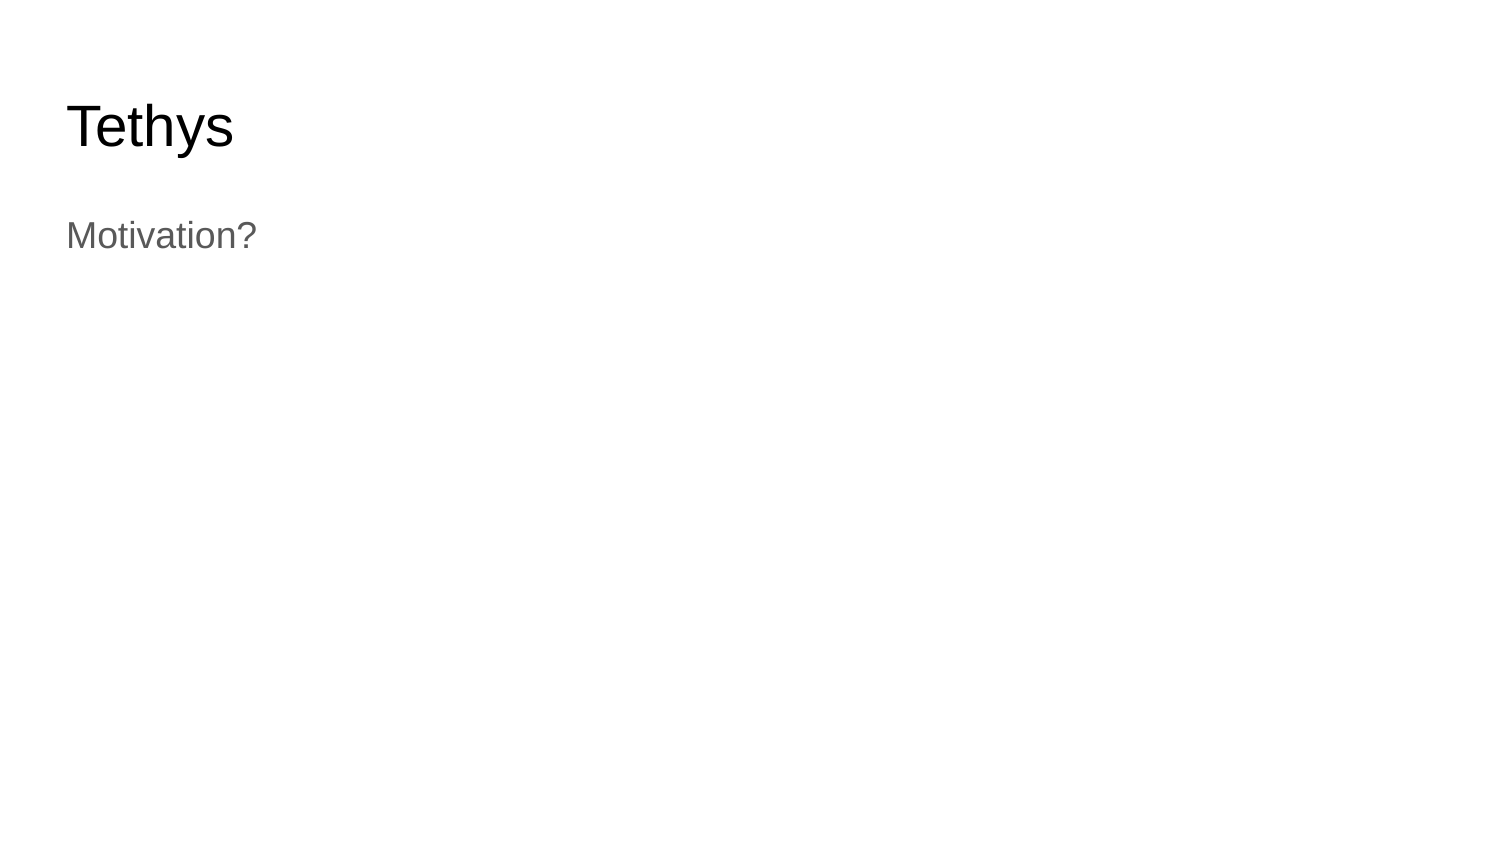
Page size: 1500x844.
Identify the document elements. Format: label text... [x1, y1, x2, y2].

list Motivation? [51, 189, 1449, 750]
title Tethys [51, 72, 1449, 167]
